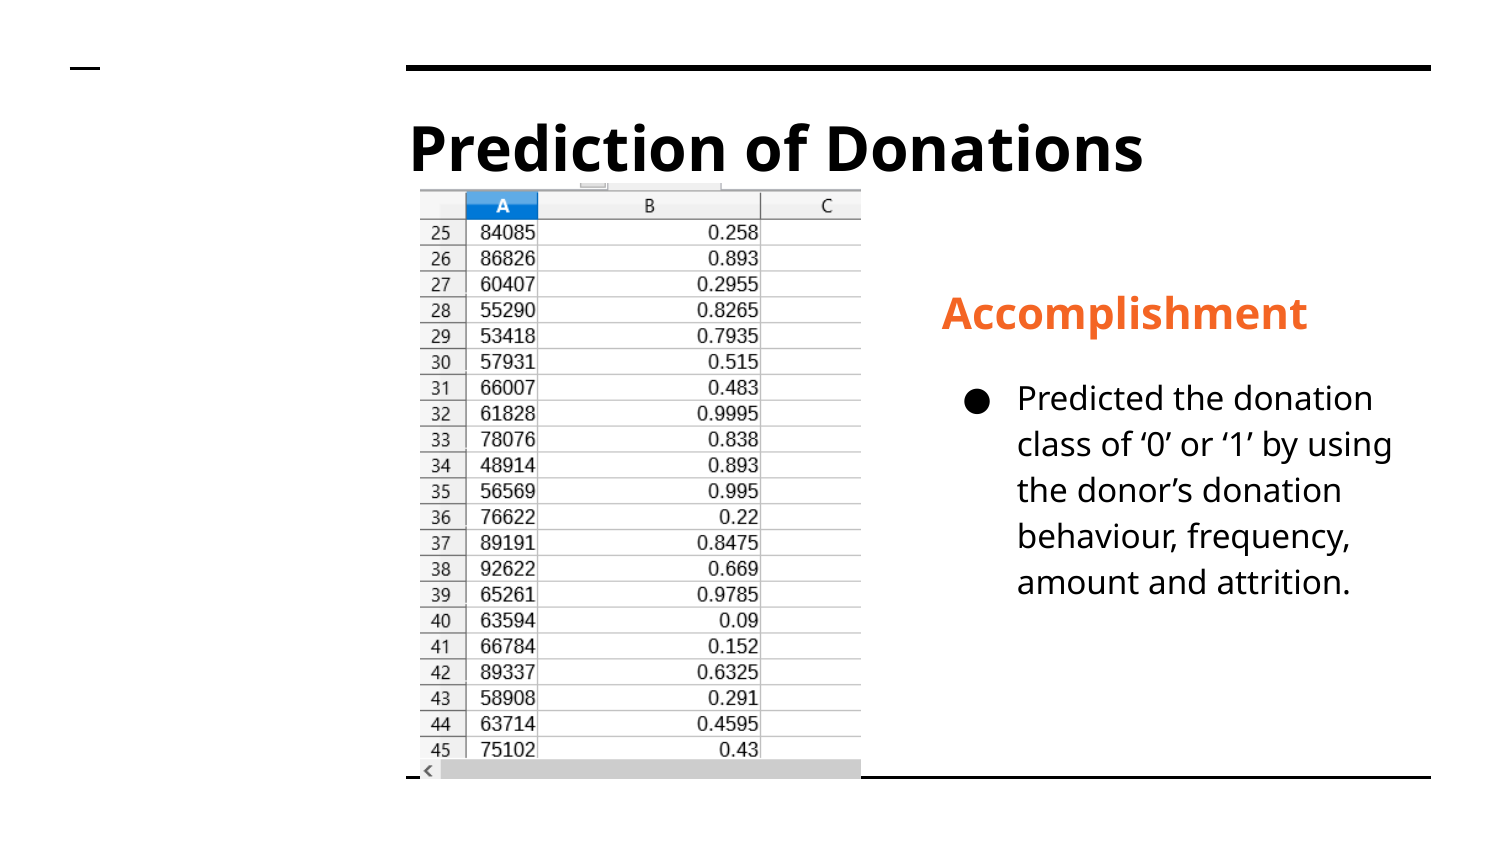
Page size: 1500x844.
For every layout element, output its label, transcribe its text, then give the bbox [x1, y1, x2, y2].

list Accomplishment Predicted the donation class of ‘0’ or ‘1’ by using the donor’s donation behaviour, frequency, amount and attrition. [926, 262, 1431, 756]
title Prediction of Donations [393, 94, 1431, 199]
picture [420, 183, 862, 779]
